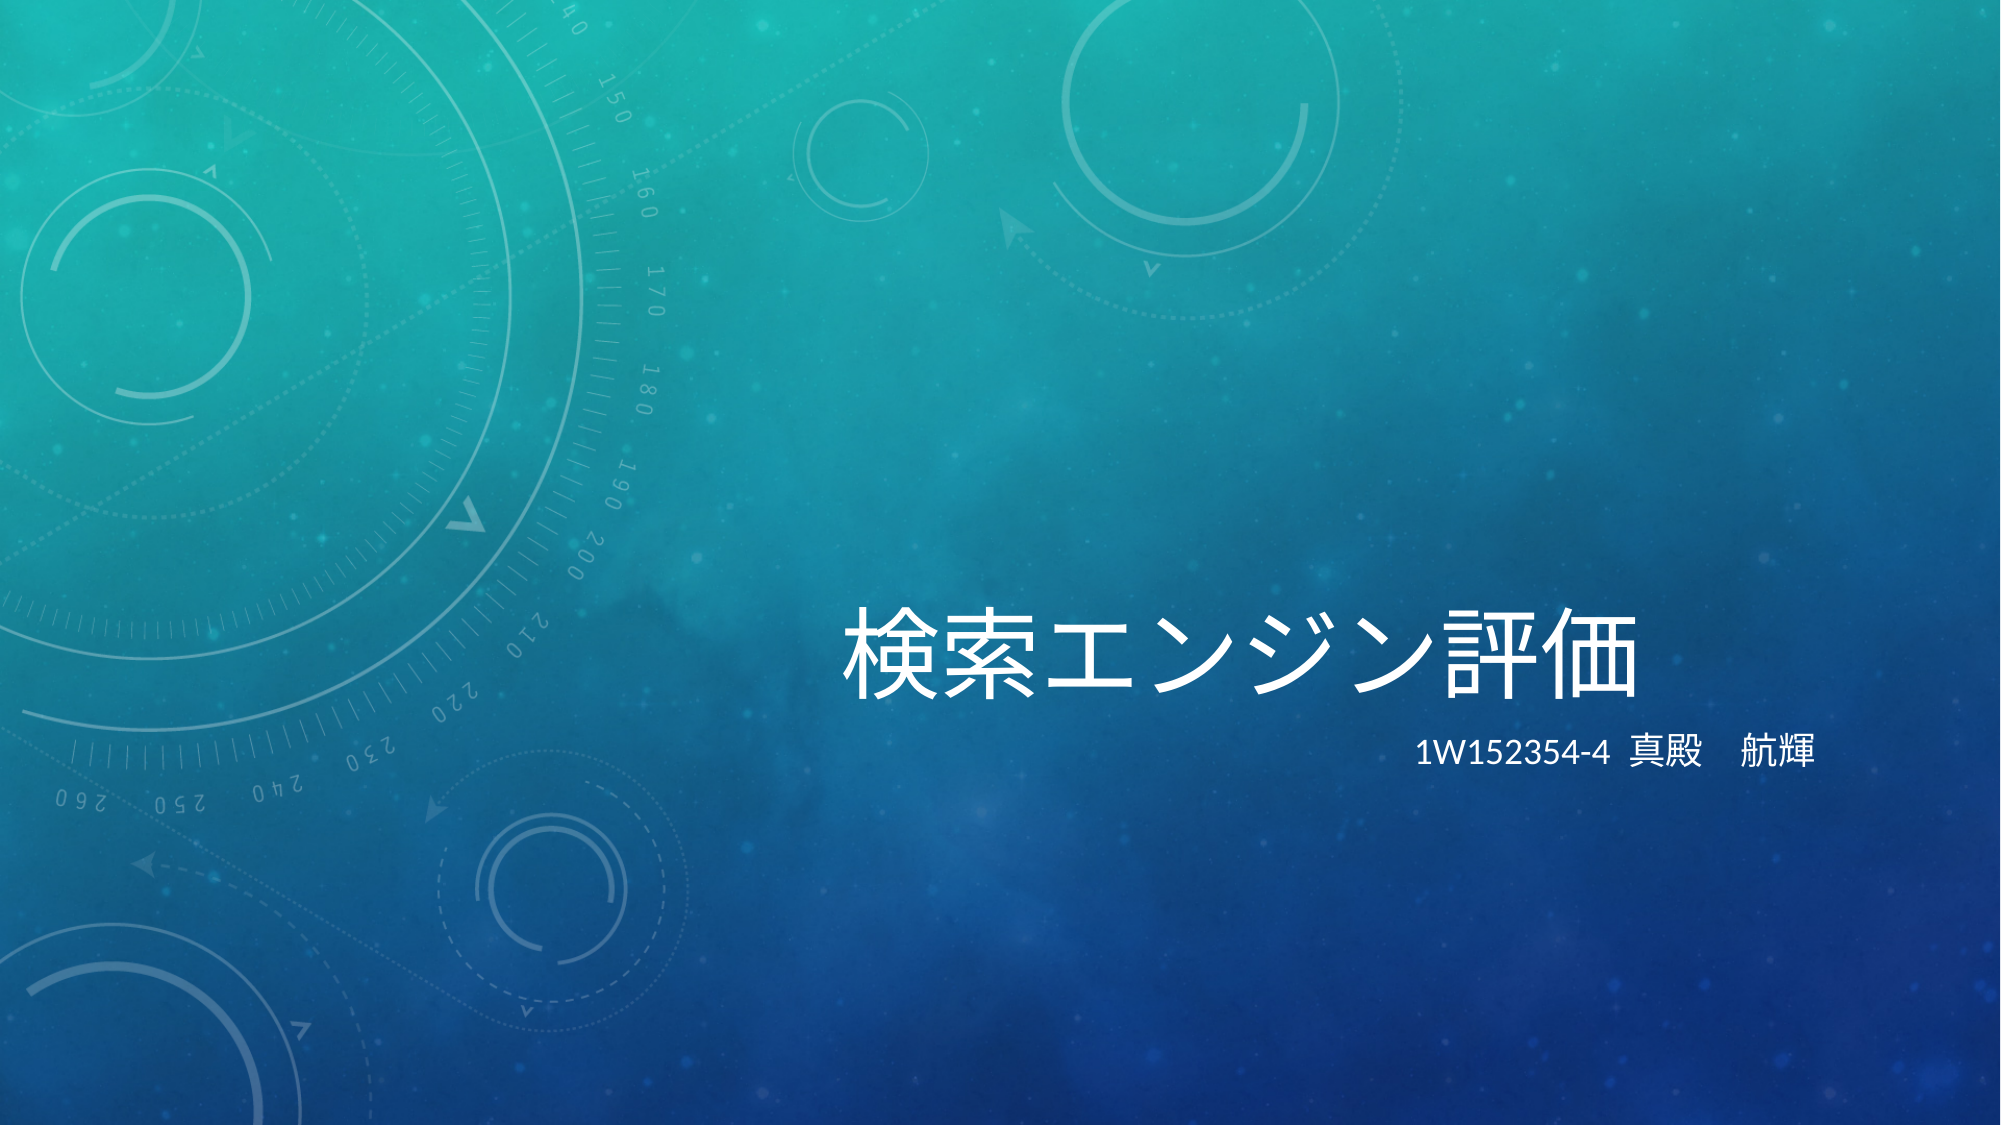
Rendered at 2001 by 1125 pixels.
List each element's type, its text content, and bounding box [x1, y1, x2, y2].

title 検索エンジン評価 [650, 322, 1831, 719]
picture [0, 0, 2001, 1125]
subtitle 1w152354-4 真殿 航輝 [650, 719, 1831, 950]
